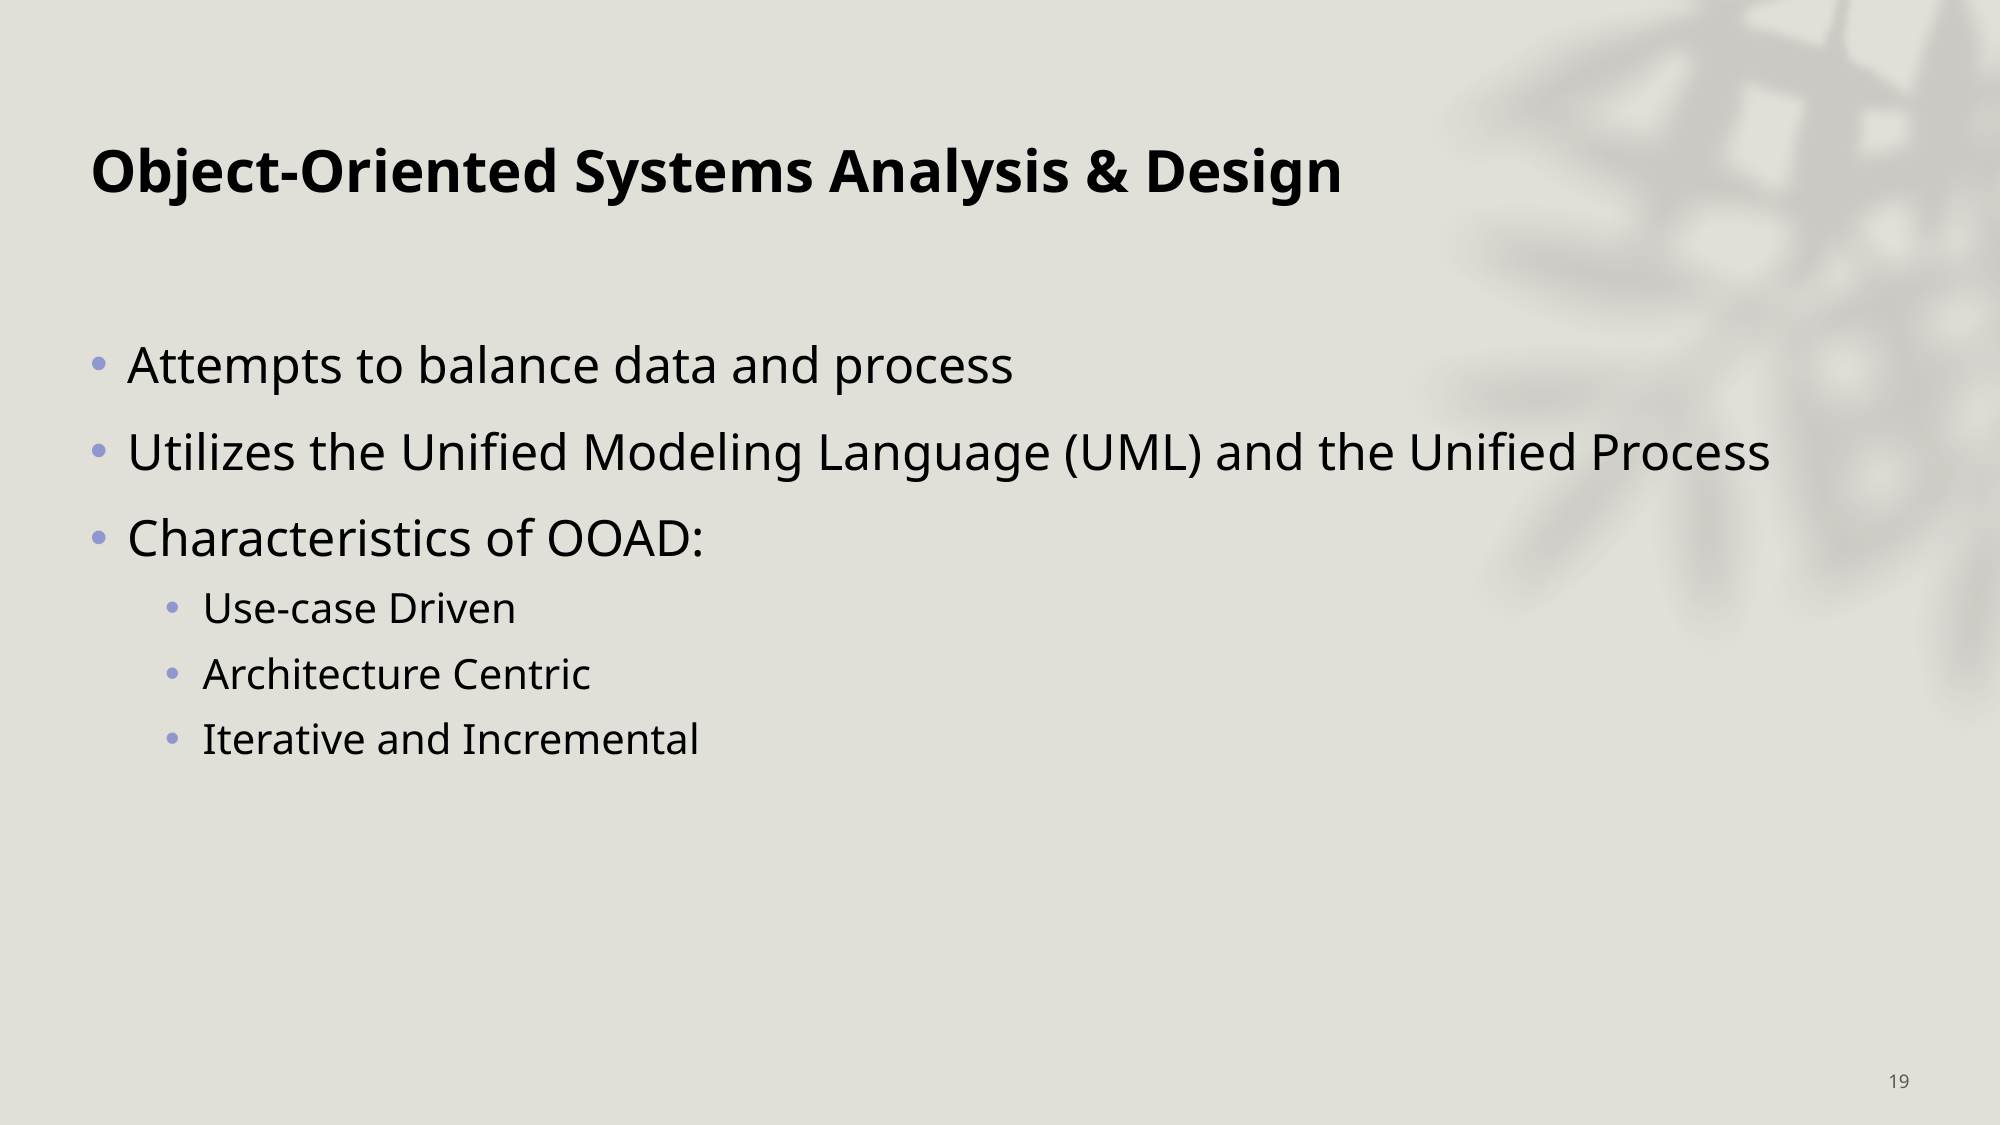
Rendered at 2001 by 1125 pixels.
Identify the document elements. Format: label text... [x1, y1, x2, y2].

slide_number 19 [1474, 1052, 1925, 1113]
title Object-Oriented Systems Analysis & Design [75, 60, 1863, 278]
list Attempts to balance data and process Utilizes the Unified Modeling Language (UML) and the Unified Process Characteristics of OOAD: Use-case Driven Architecture Centric Iterative and Incremental [75, 319, 1925, 815]
